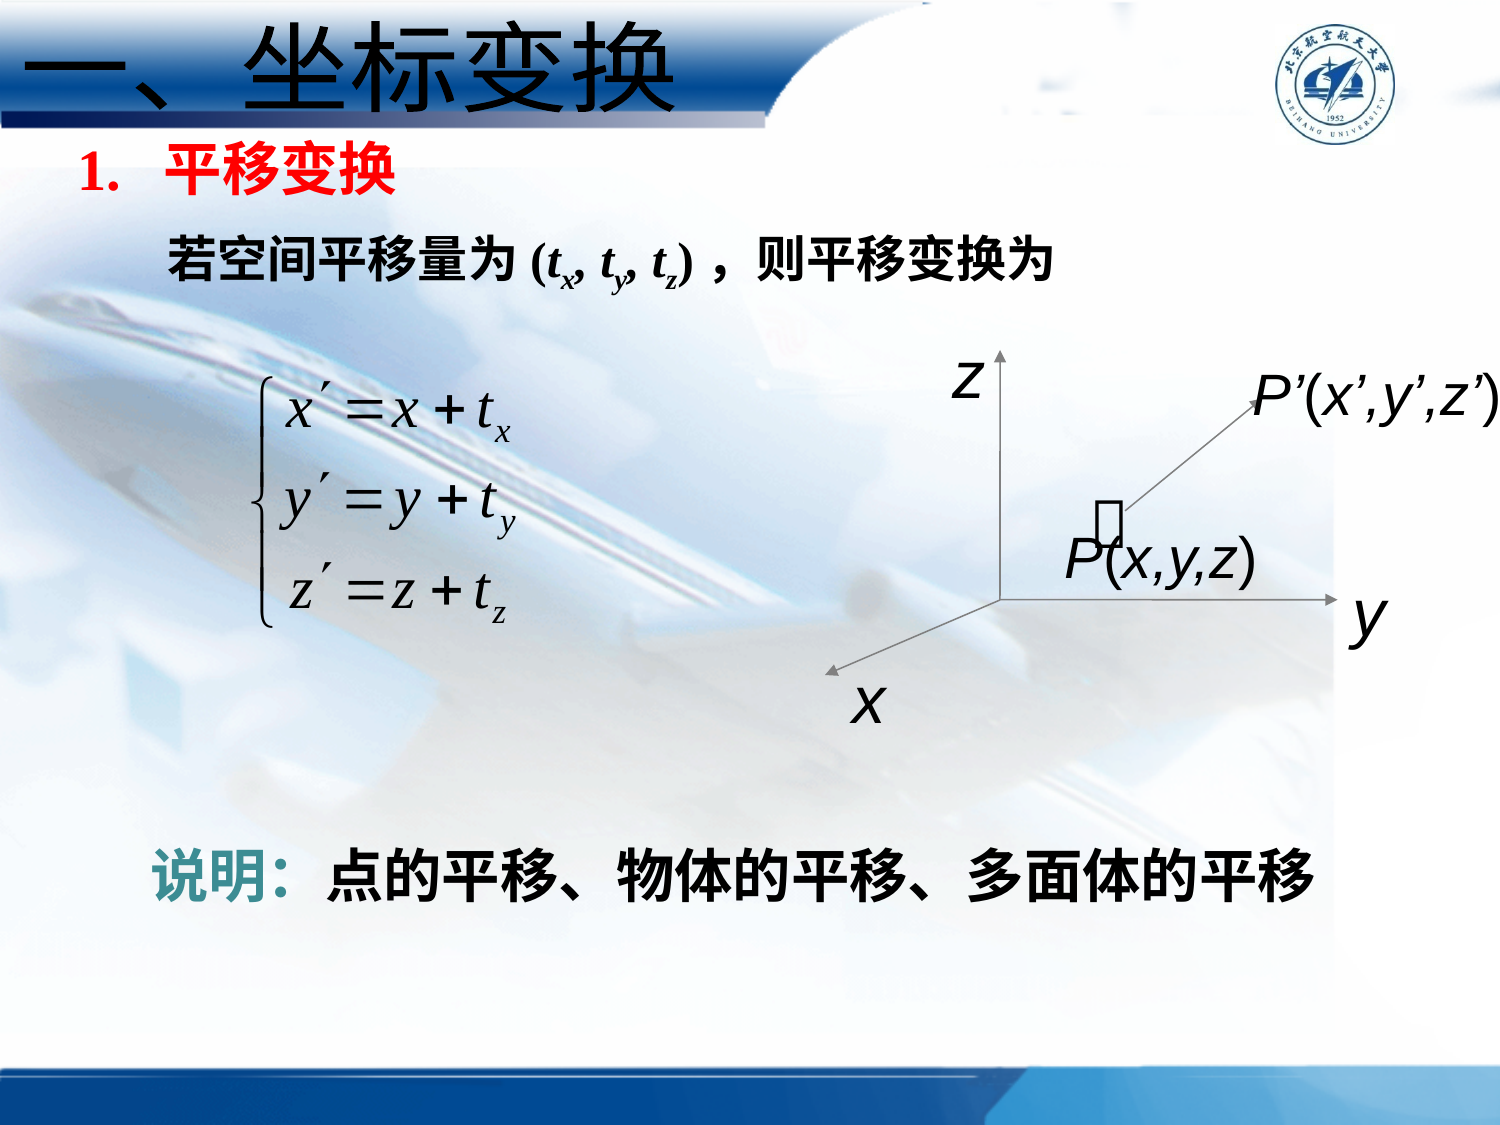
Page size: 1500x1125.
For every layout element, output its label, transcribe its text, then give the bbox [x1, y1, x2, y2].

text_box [237, 362, 534, 644]
text_box [1001, 593, 1337, 606]
text_box z [937, 324, 1025, 420]
text_box y [1337, 562, 1438, 658]
text_box 1. 平移变换 若空间平移量为(tx, ty, tz)，则平移变换为 [62, 124, 1225, 303]
text_box x [837, 649, 925, 745]
picture [0, 0, 1500, 1125]
text_box P(x,y,z) [1050, 512, 1294, 598]
text_box 说明：点的平移、物体的平移、多面体的平移 [135, 832, 1360, 917]
text_box P’(x’,y’,z’) [1237, 350, 1500, 435]
text_box [825, 664, 837, 676]
text_box  [1074, 474, 1150, 570]
